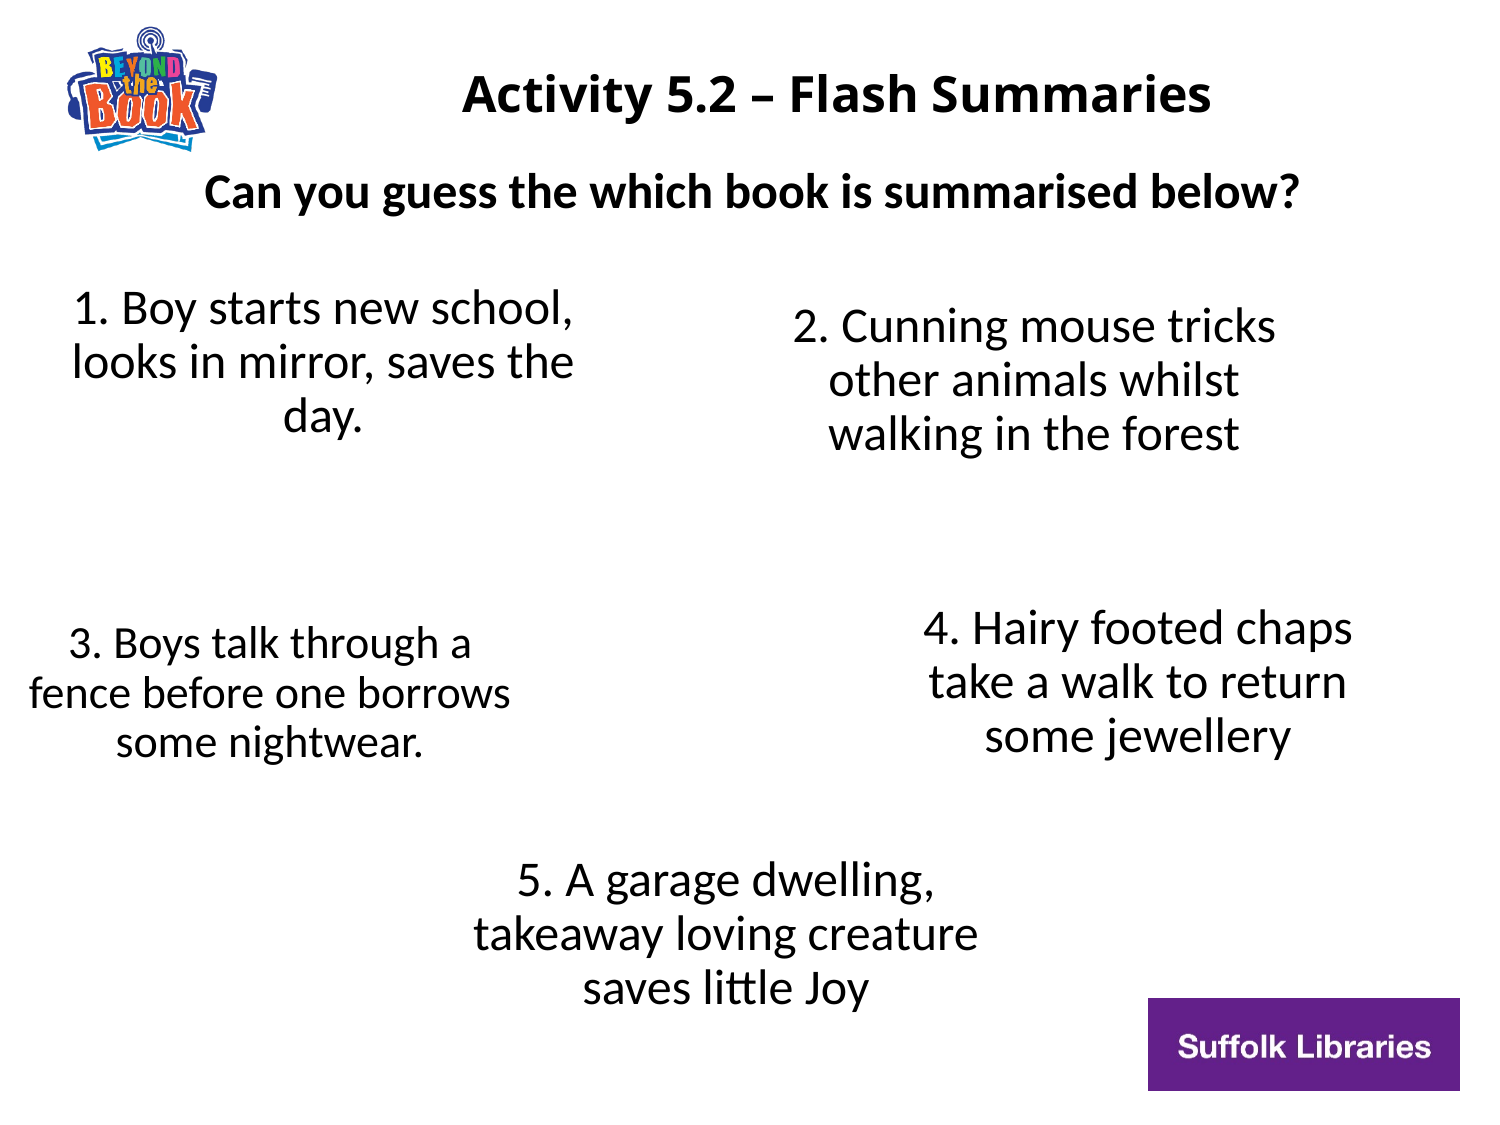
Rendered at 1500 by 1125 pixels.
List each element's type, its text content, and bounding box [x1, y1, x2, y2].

text_box 1. Boy starts new school, looks in mirror, saves the day. [53, 273, 594, 473]
picture [46, 6, 239, 198]
text_box 2. Cunning mouse tricks other animals whilst walking in the forest [764, 292, 1305, 491]
text_box 3. Boys talk through a fence before one borrows some nightwear. [0, 611, 541, 811]
text_box 4. Hairy footed chaps take a walk to return some jewellery [867, 593, 1408, 793]
title Activity 5.2 – Flash Summaries [239, 54, 1437, 131]
subtitle Can you guess the which book is summarised below? [47, 157, 1460, 246]
picture [1148, 998, 1460, 1091]
text_box 5. A garage dwelling, takeaway loving creature saves little Joy [456, 845, 997, 1045]
